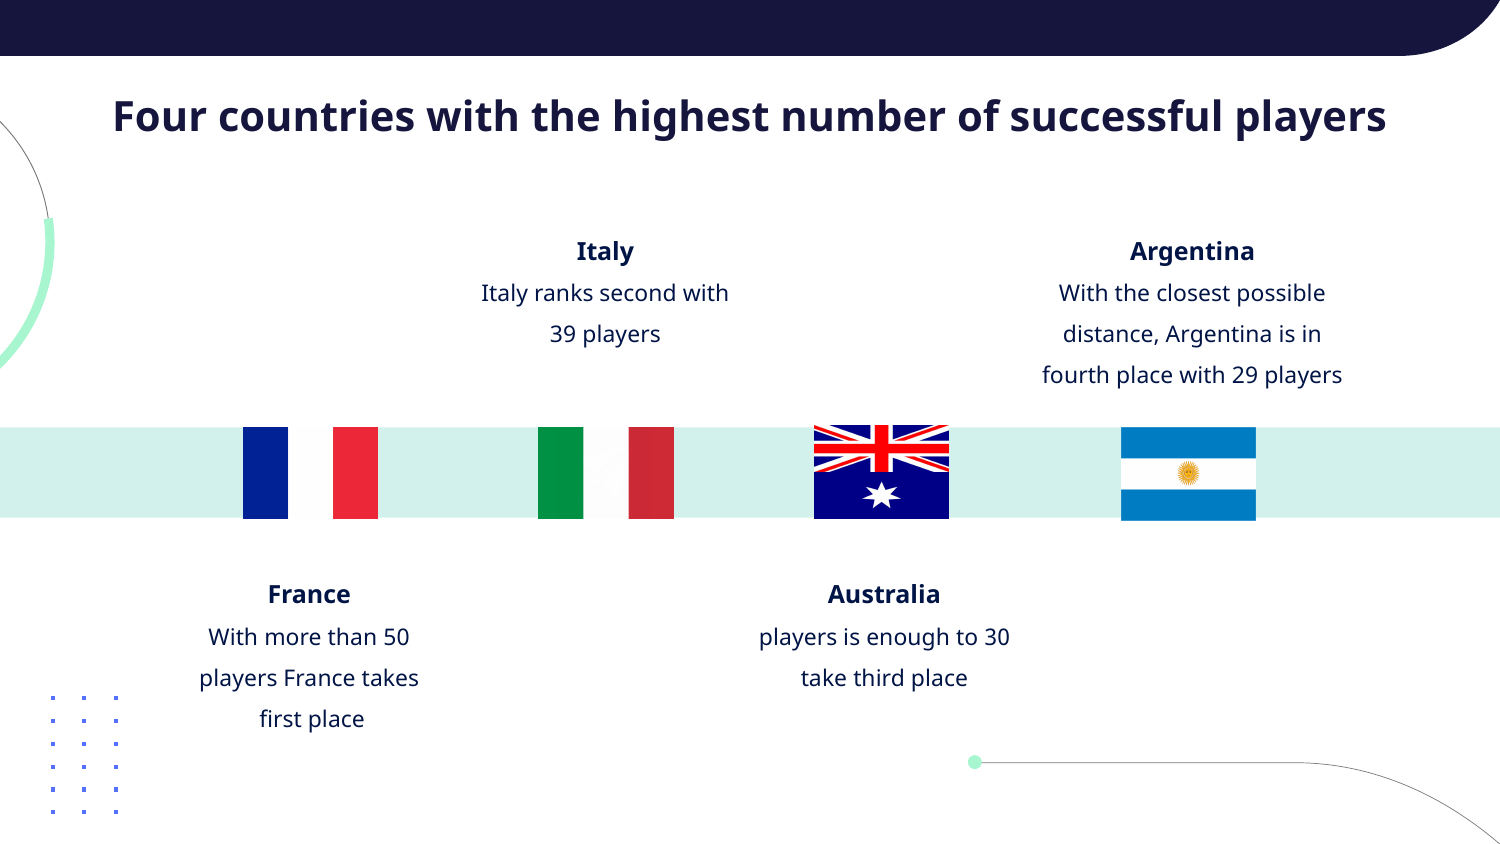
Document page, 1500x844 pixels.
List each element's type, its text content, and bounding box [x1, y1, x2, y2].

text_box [0, 420, 1500, 525]
picture [814, 425, 949, 519]
text_box France With more than 50 players France takes first place [160, 541, 458, 740]
text_box Argentina With the closest possible distance, Argentina is in fourth place with 29 players [1016, 197, 1369, 396]
text_box Italy Italy ranks second with 39 players [456, 197, 755, 355]
text_box Australia 30 players is enough to take third place [735, 541, 1034, 699]
text_box Four countries with the highest number of successful players [0, 82, 1500, 148]
picture [538, 427, 674, 519]
picture [243, 427, 378, 519]
picture [1121, 427, 1257, 522]
